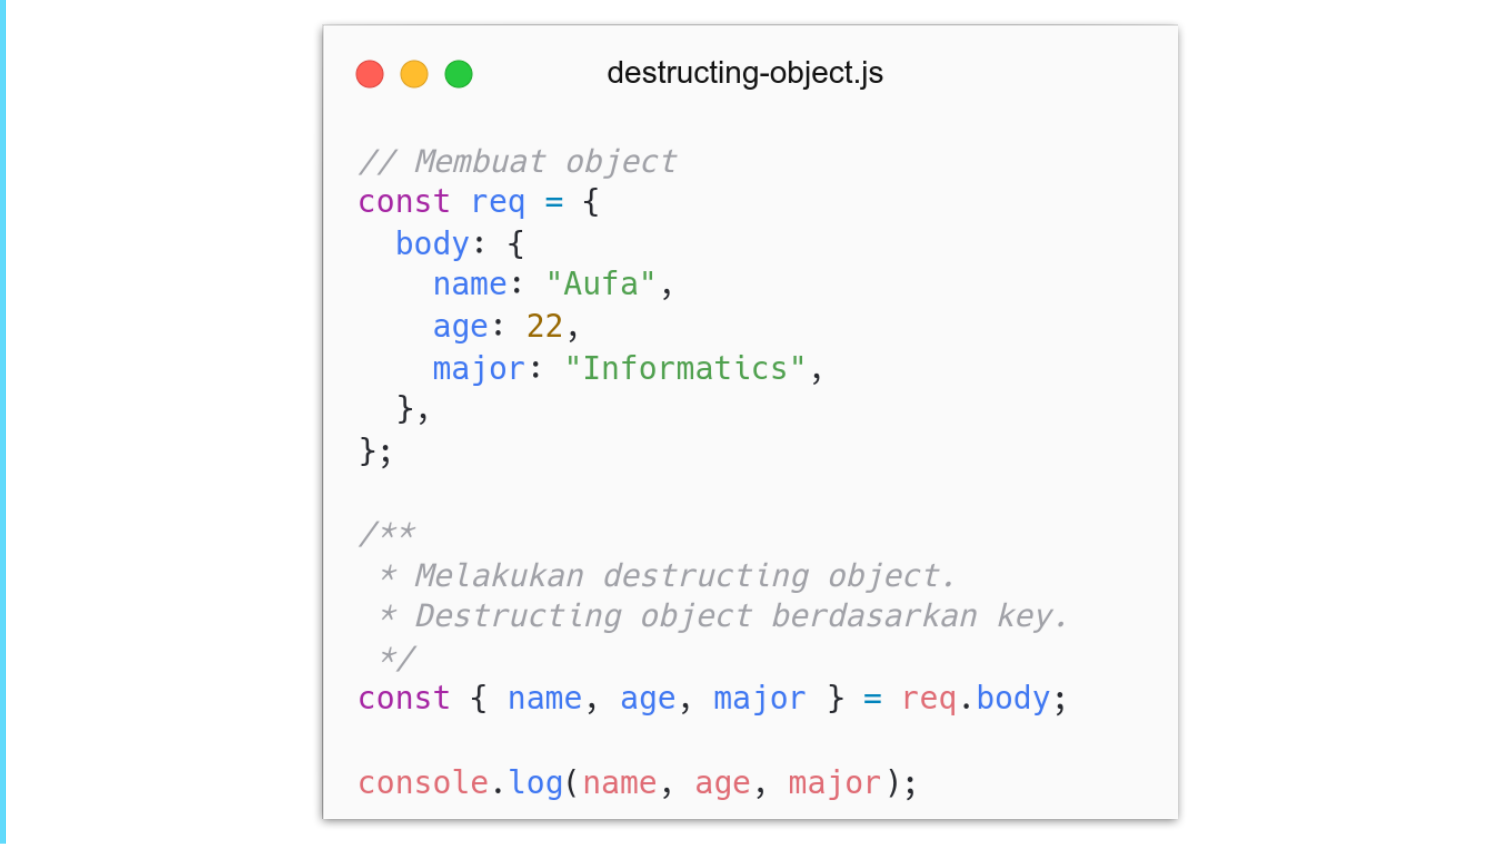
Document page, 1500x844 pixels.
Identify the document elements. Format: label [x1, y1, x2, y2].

text_box [0, 0, 6, 844]
picture [321, 24, 1179, 819]
